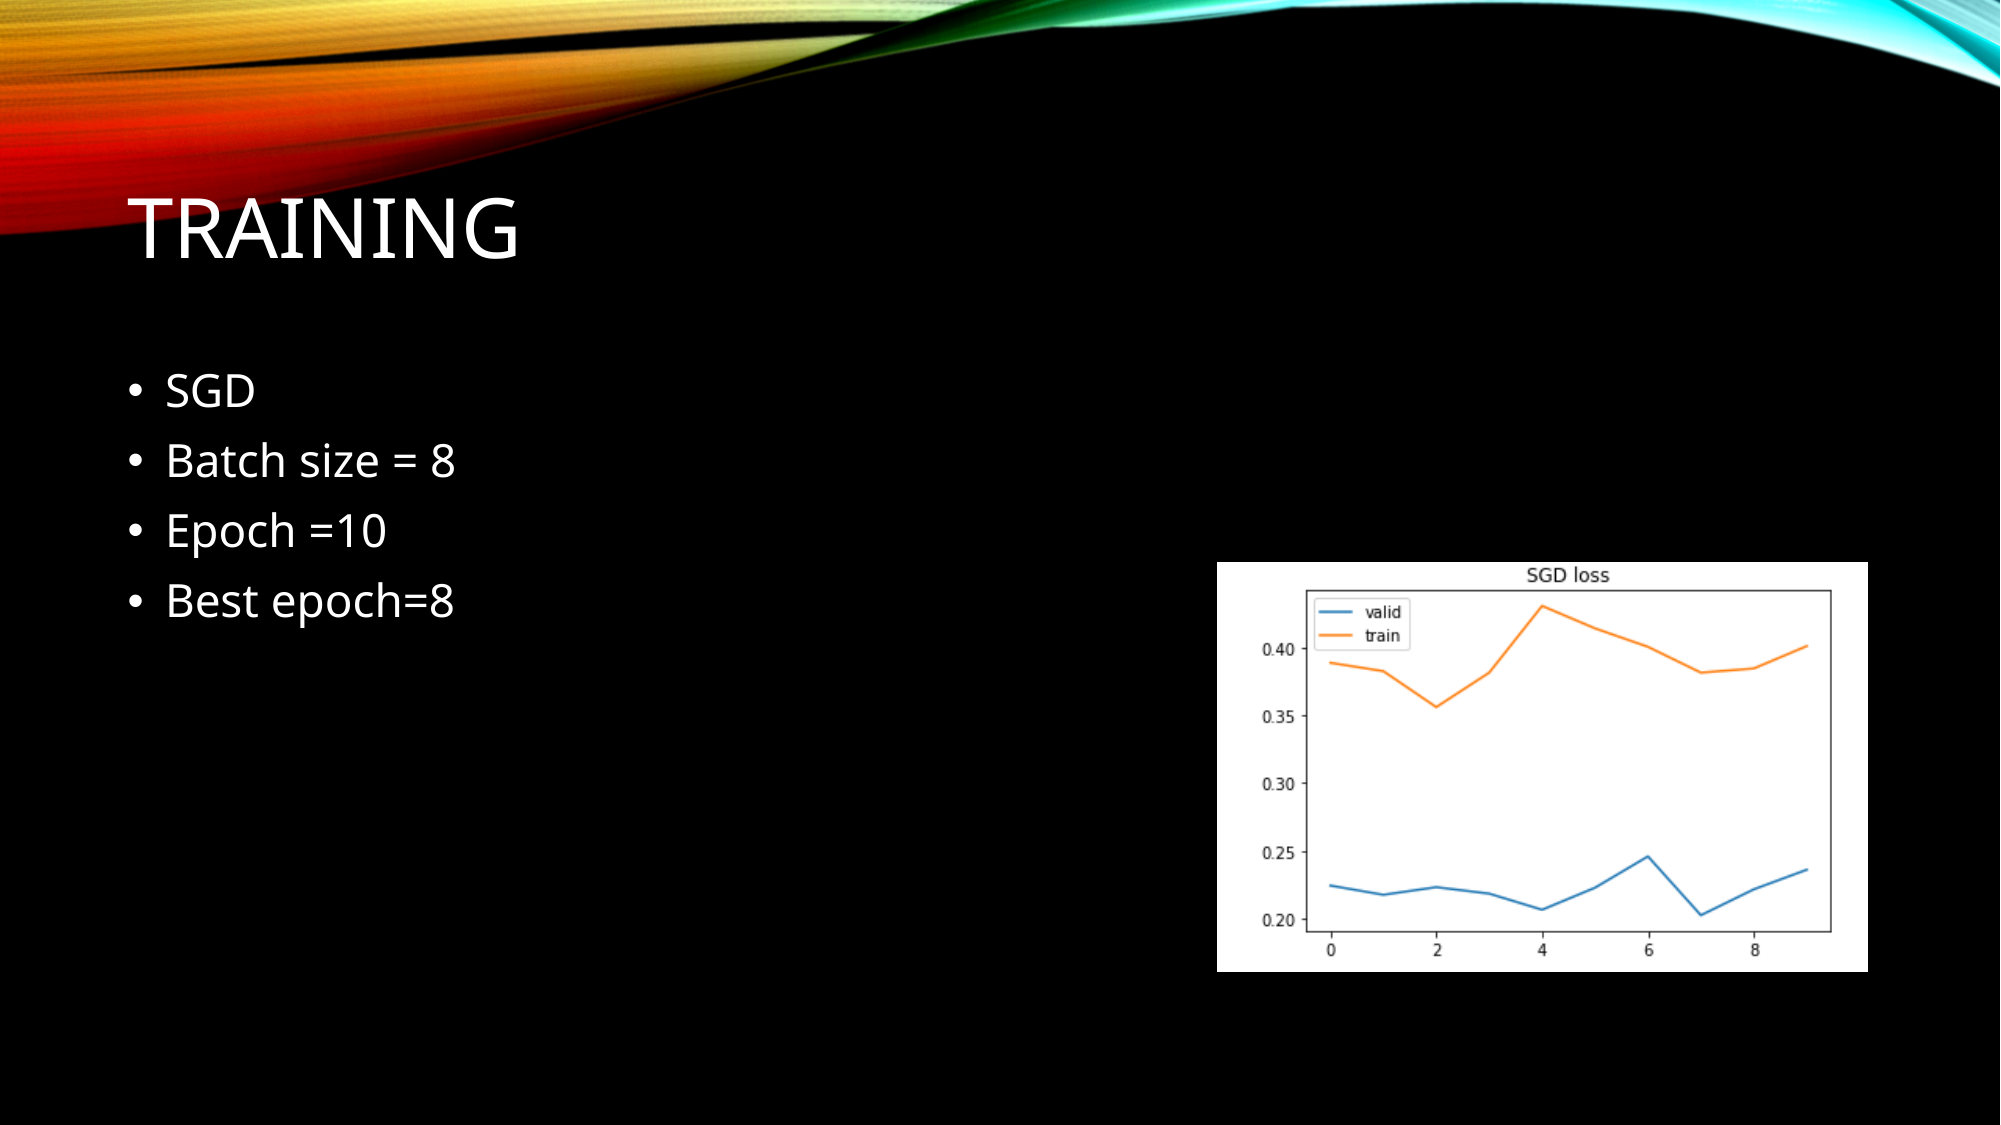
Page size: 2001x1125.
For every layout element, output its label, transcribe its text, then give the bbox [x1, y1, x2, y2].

list SGD Batch size = 8 Epoch =10 Best epoch=8 [112, 360, 1888, 1021]
picture [1217, 562, 1868, 973]
title training [112, 125, 1888, 338]
picture [0, 0, 2000, 237]
